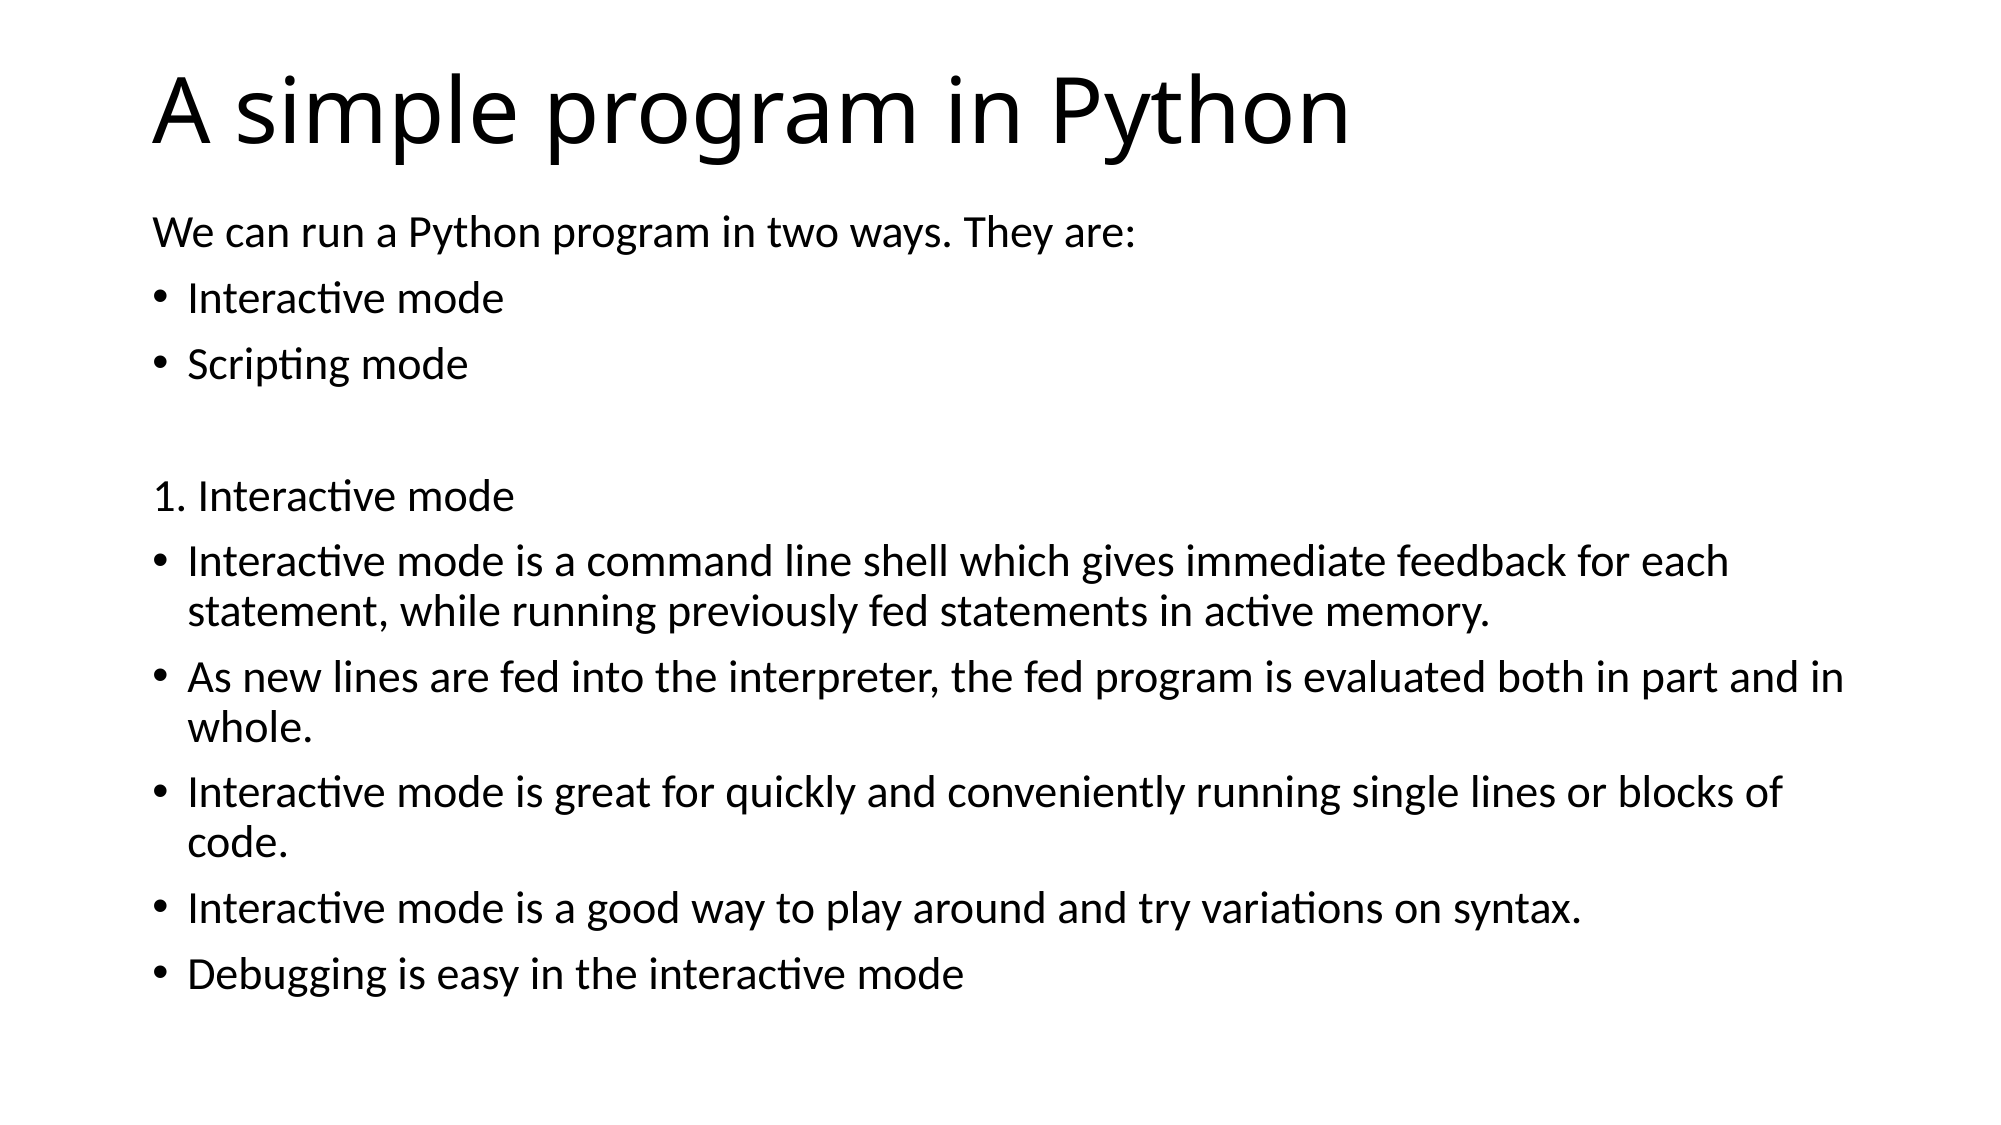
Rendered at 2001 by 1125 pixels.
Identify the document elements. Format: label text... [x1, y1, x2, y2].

title A simple program in Python [137, 59, 1863, 200]
list We can run a Python program in two ways. They are: Interactive mode Scripting mode 1. Interactive mode Interactive mode is a command line shell which gives immediate feedback for each statement, while running previously fed statements in active memory. As new lines are fed into the interpreter, the fed program is evaluated both in part and in whole. Interactive mode is great for quickly and conveniently running single lines or blocks of code. Interactive mode is a good way to play around and try variations on syntax. Debugging is easy in the interactive mode [137, 200, 1863, 1014]
